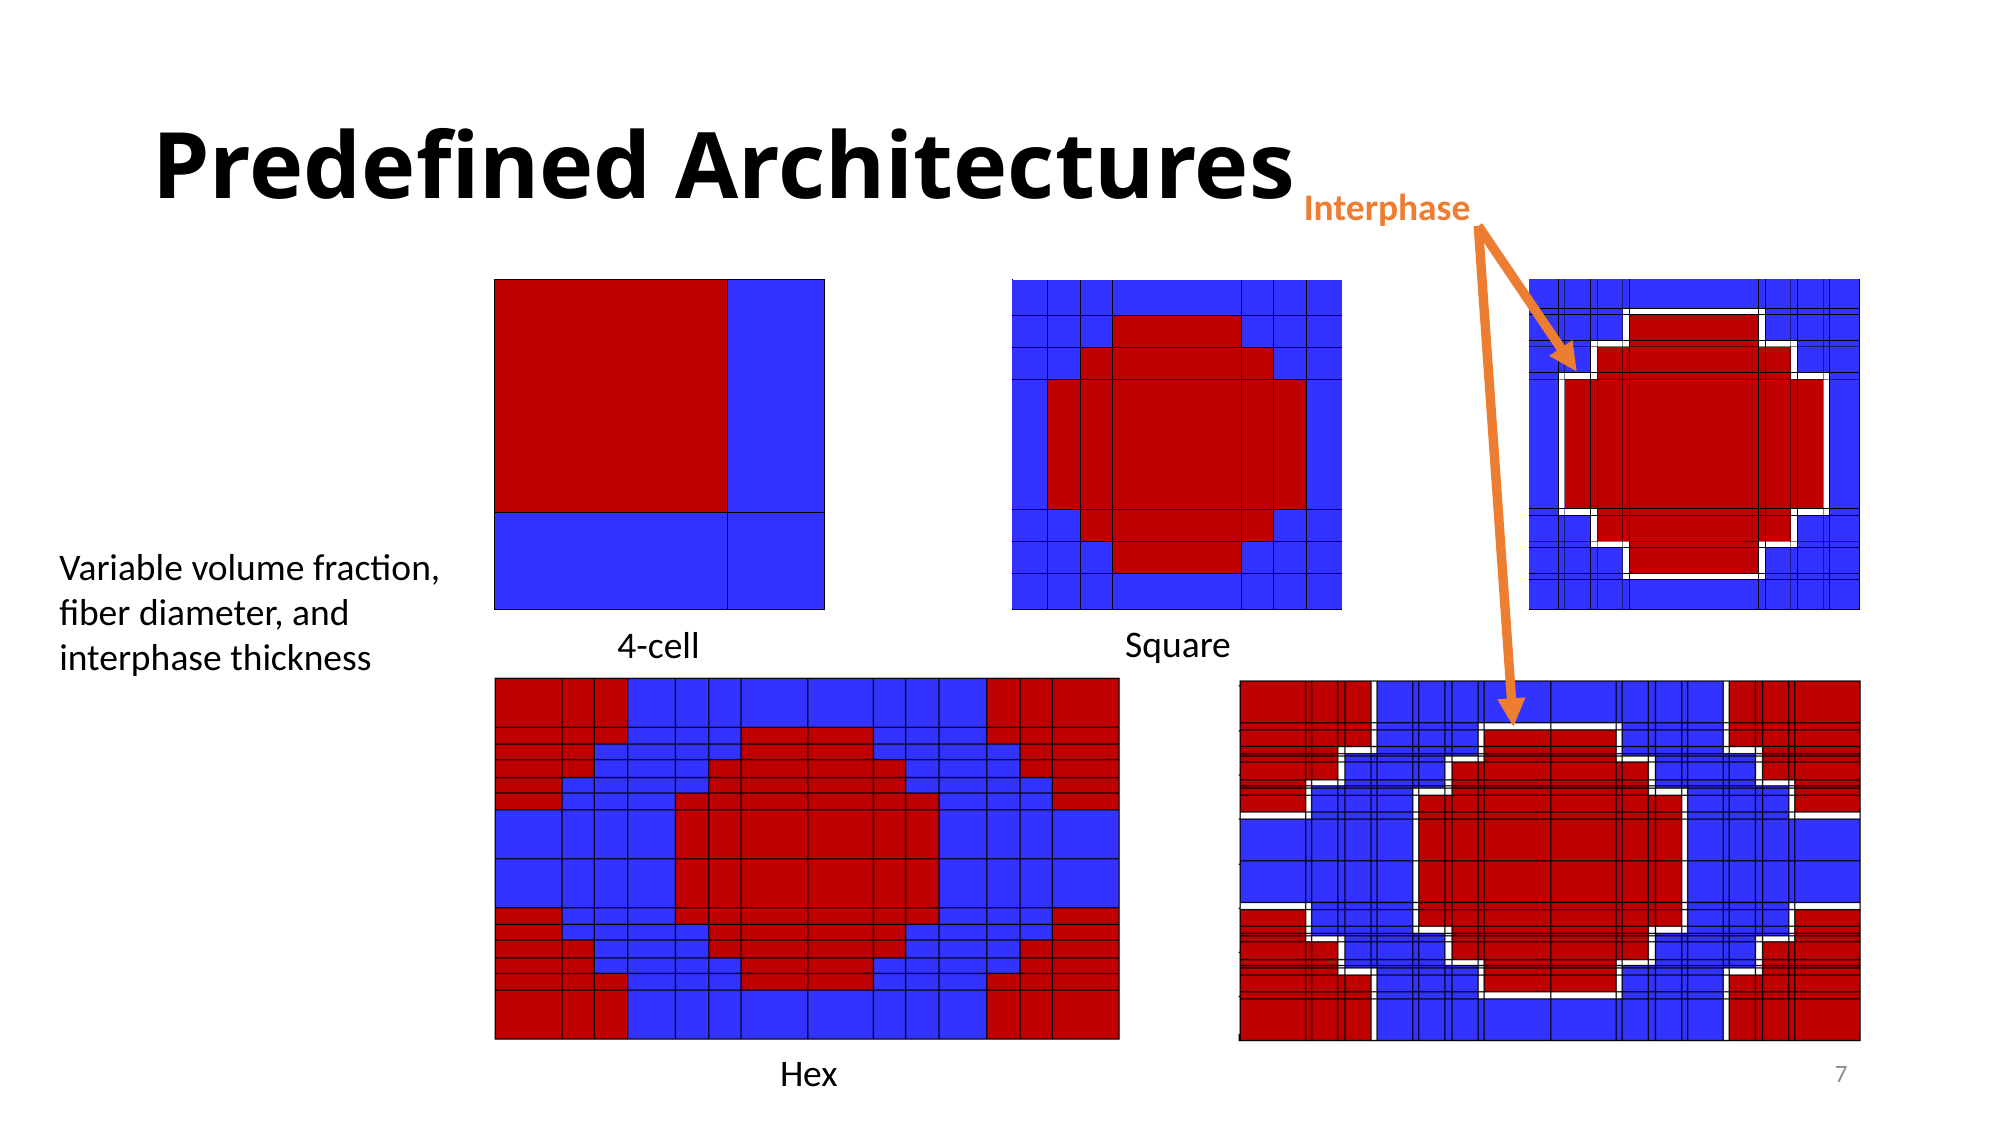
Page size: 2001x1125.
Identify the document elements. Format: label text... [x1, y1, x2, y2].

picture [1238, 677, 1863, 1044]
picture [491, 277, 826, 612]
picture [491, 675, 1126, 1042]
text_box Variable volume fraction, fiber diameter, and interphase thickness [44, 535, 470, 686]
slide_number 7 [1412, 1044, 1863, 1103]
text_box Square [1053, 612, 1289, 673]
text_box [1289, 175, 1577, 727]
text_box Hex [681, 1042, 936, 1102]
text_box 4-cell [543, 613, 774, 674]
picture [1007, 277, 1289, 612]
picture [1577, 277, 1863, 612]
title Predefined Architectures [137, 59, 1863, 278]
